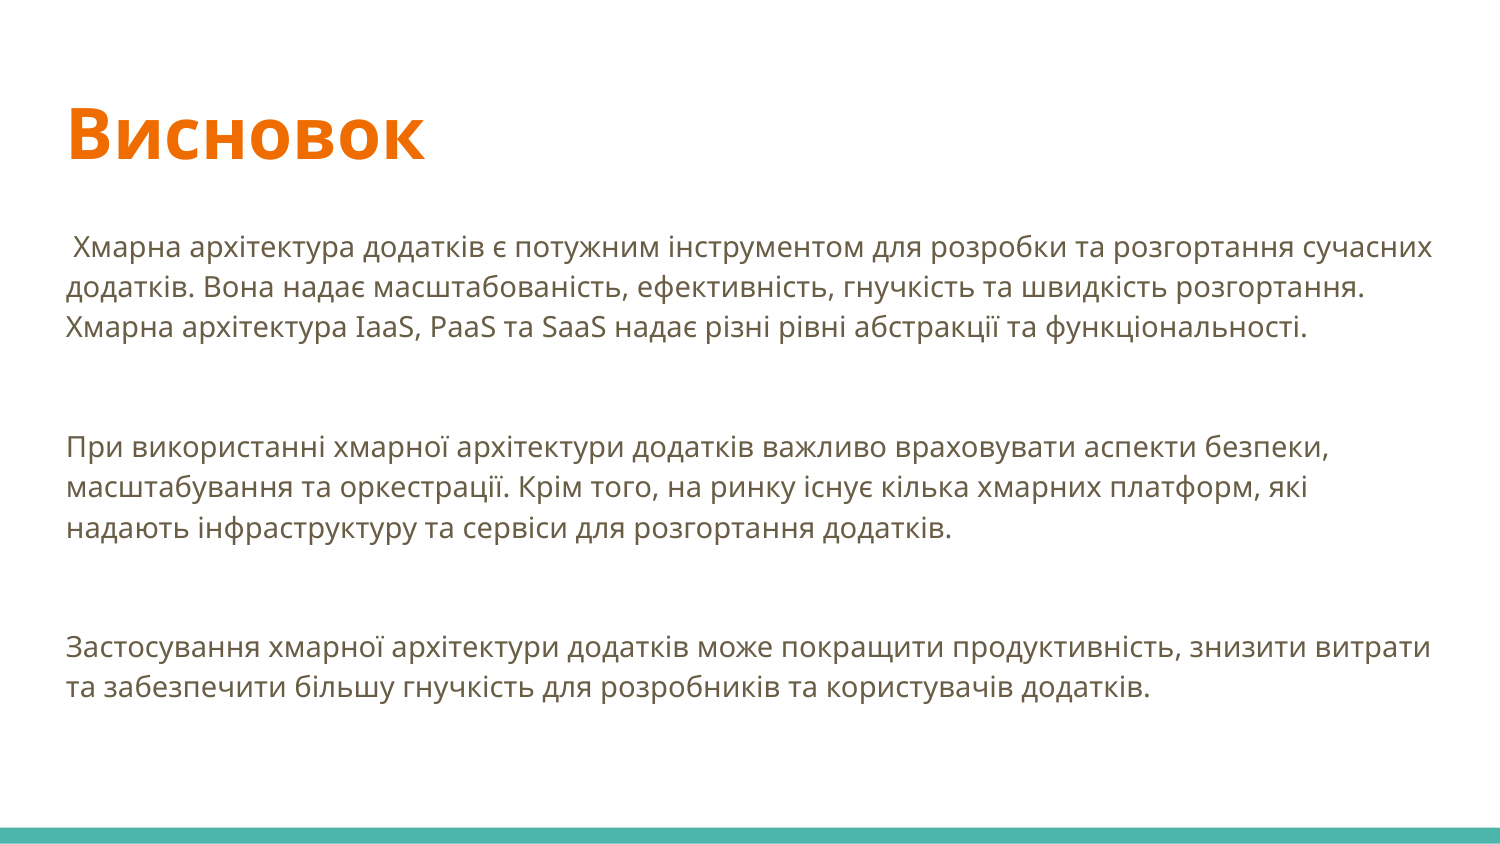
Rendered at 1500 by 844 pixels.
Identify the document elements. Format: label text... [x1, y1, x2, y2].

text_box Хмарна архітектура додатків є потужним інструментом для розробки та розгортання сучасних додатків. Вона надає масштабованість, ефективність, гнучкість та швидкість розгортання. Хмарна архітектура IaaS, PaaS та SaaS надає різні рівні абстракції та функціональності. При використанні хмарної архітектури додатків важливо враховувати аспекти безпеки, масштабування та оркестрації. Крім того, на ринку існує кілька хмарних платформ, які надають інфраструктуру та сервіси для розгортання додатків. Застосування хмарної архітектури додатків може покращити продуктивність, знизити витрати та забезпечити більшу гнучкість для розробників та користувачів додатків. [51, 207, 1449, 750]
text_box Висновок [51, 72, 1449, 189]
